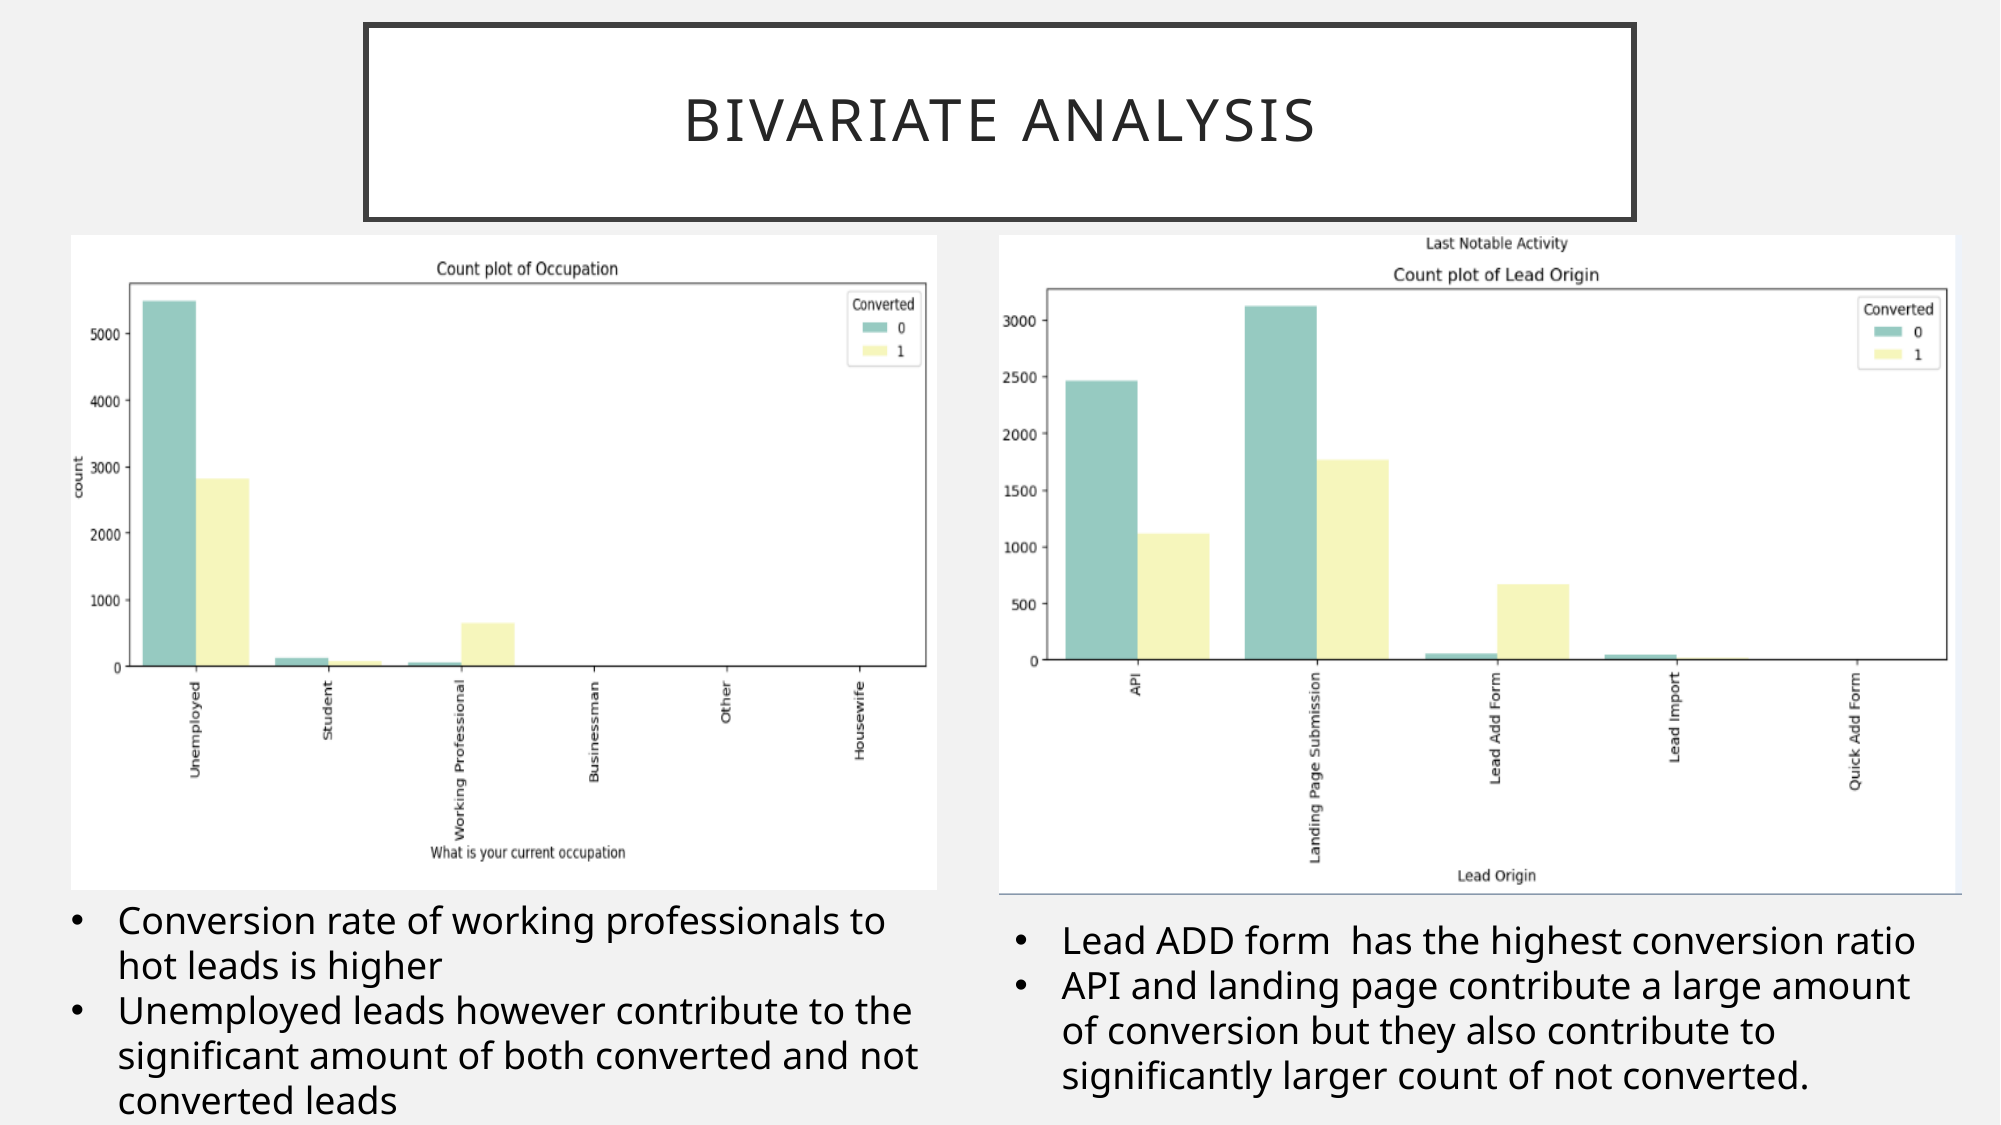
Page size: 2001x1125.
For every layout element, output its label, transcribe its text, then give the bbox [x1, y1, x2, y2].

picture [71, 235, 937, 890]
text_box Lead ADD form has the highest conversion ratio API and landing page contribute a large amount of conversion but they also contribute to significantly larger count of not converted. [999, 909, 1962, 1105]
title Bivariate analysis [363, 22, 1637, 222]
picture [999, 235, 1962, 895]
text_box Conversion rate of working professionals to hot leads is higher Unemployed leads however contribute to the significant amount of both converted and not converted leads [56, 889, 952, 1125]
